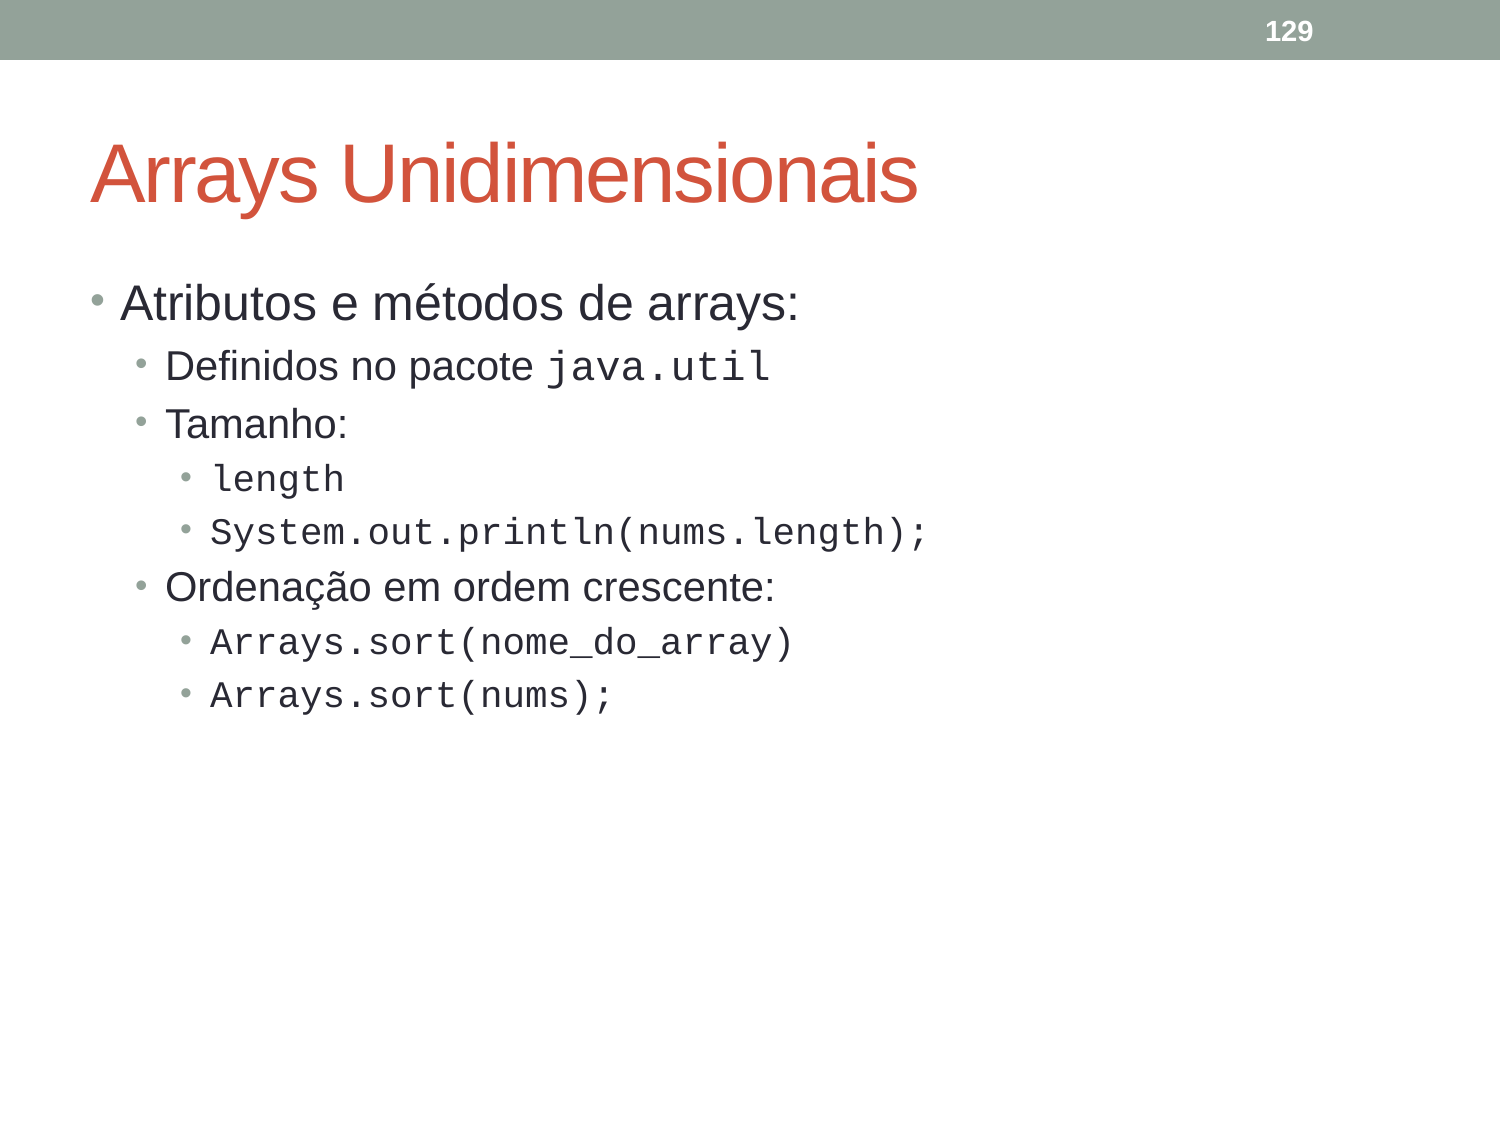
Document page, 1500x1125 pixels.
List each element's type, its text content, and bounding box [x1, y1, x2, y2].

list Atributos e métodos de arrays: Definidos no pacote java.util Tamanho: length System.out.println(nums.length); Ordenação em ordem crescente: Arrays.sort(nome_do_array) Arrays.sort(nums); [75, 262, 1425, 1063]
title Arrays Unidimensionais [75, 87, 1425, 250]
slide_number 129 [1250, 3, 1425, 57]
